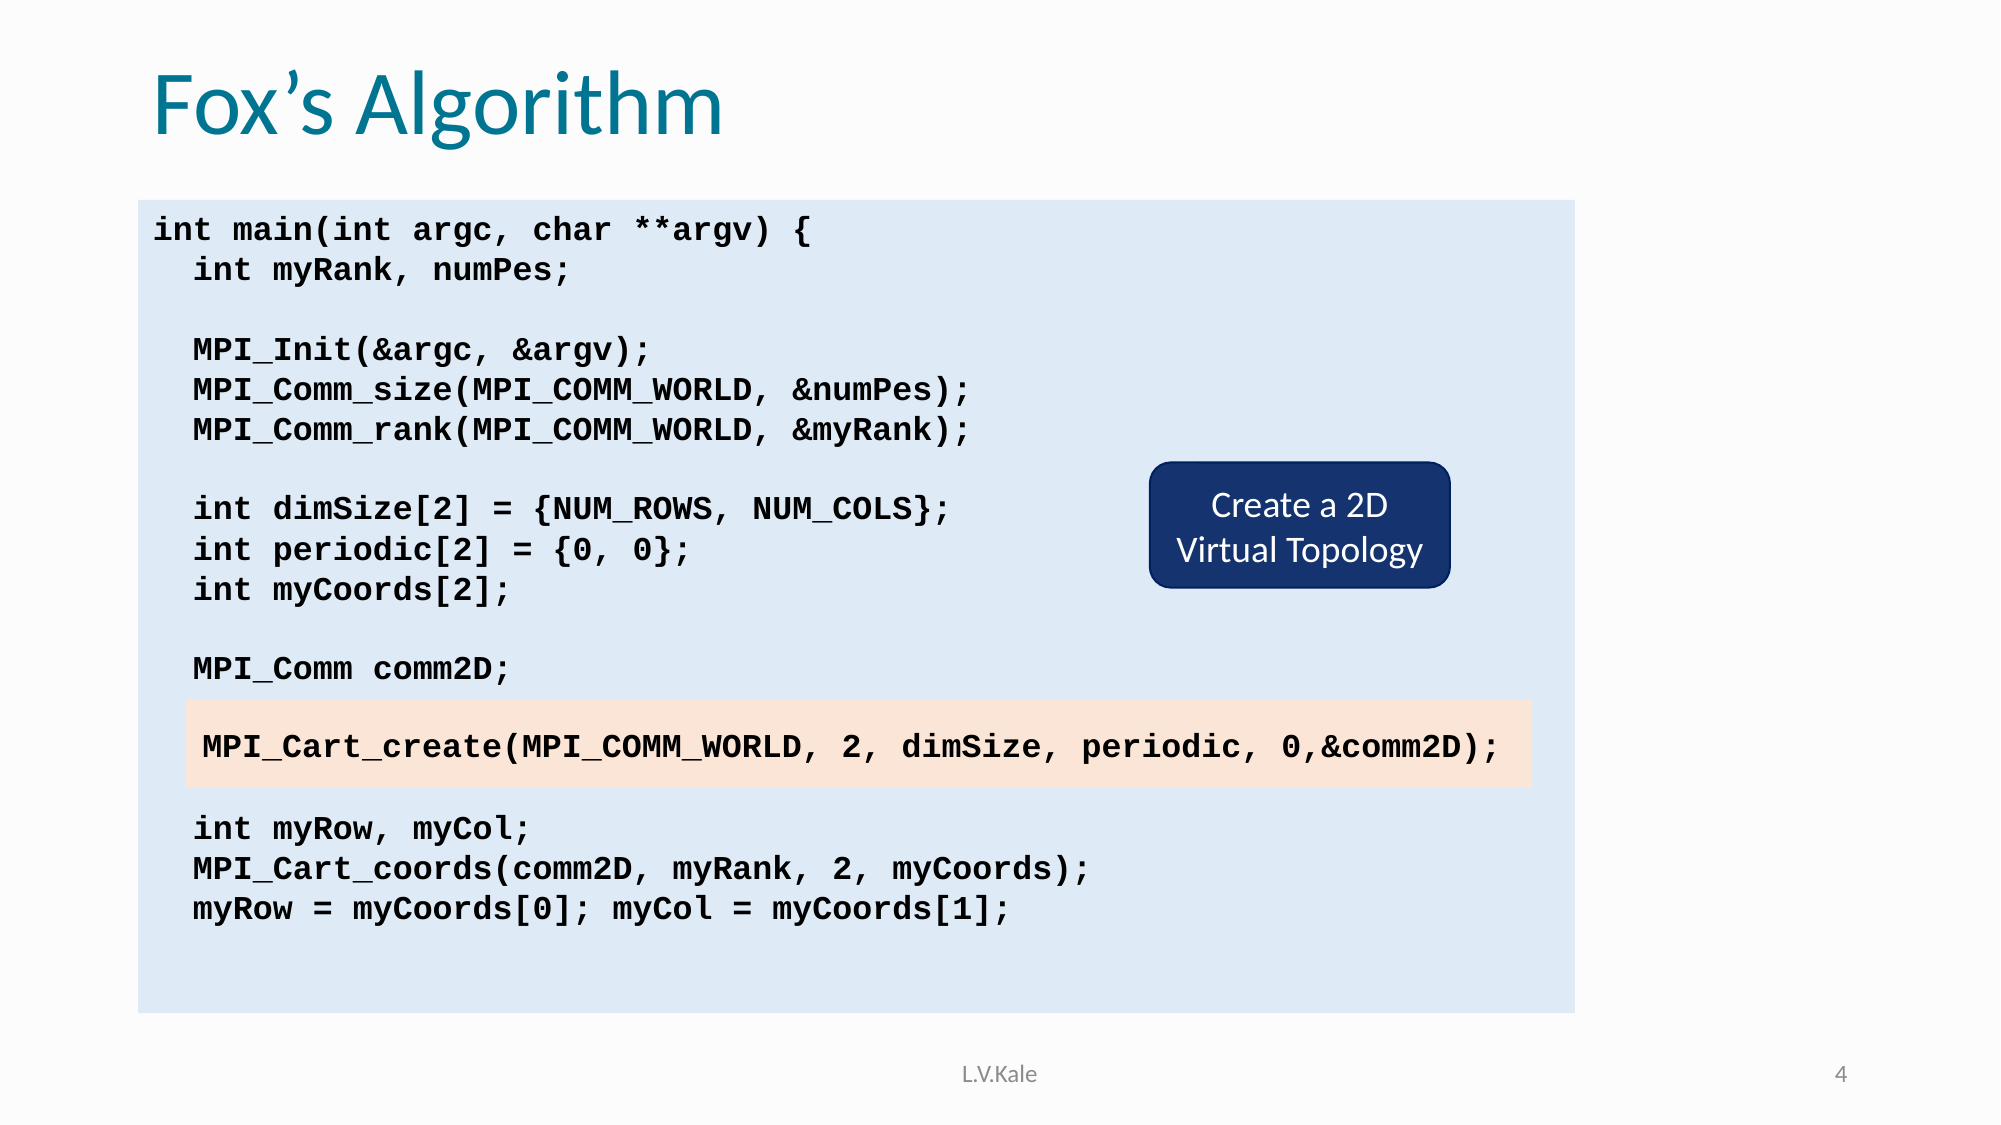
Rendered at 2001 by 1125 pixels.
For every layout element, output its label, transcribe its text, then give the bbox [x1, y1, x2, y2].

text_box int main(int argc, char **argv) { int myRank, numPes; MPI_Init(&argc, &argv); MPI_Comm_size(MPI_COMM_WORLD, &numPes); MPI_Comm_rank(MPI_COMM_WORLD, &myRank); int dimSize[2] = {NUM_ROWS, NUM_COLS}; int periodic[2] = {0, 0}; int myCoords[2]; MPI_Comm comm2D; int myRow, myCol; MPI_Cart_coords(comm2D, myRank, 2, myCoords); myRow = myCoords[0]; myCol = myCoords[1]; [138, 199, 1575, 1014]
slide_number 4 [1412, 1042, 1863, 1103]
footer L.V.Kale [662, 1042, 1338, 1103]
text_box Create a 2D Virtual Topology [1148, 461, 1451, 589]
text_box MPI_Cart_create(MPI_COMM_WORLD, 2, dimSize, periodic, 0,&comm2D); [186, 699, 1532, 788]
title Fox’s Algorithm [137, 41, 1863, 168]
